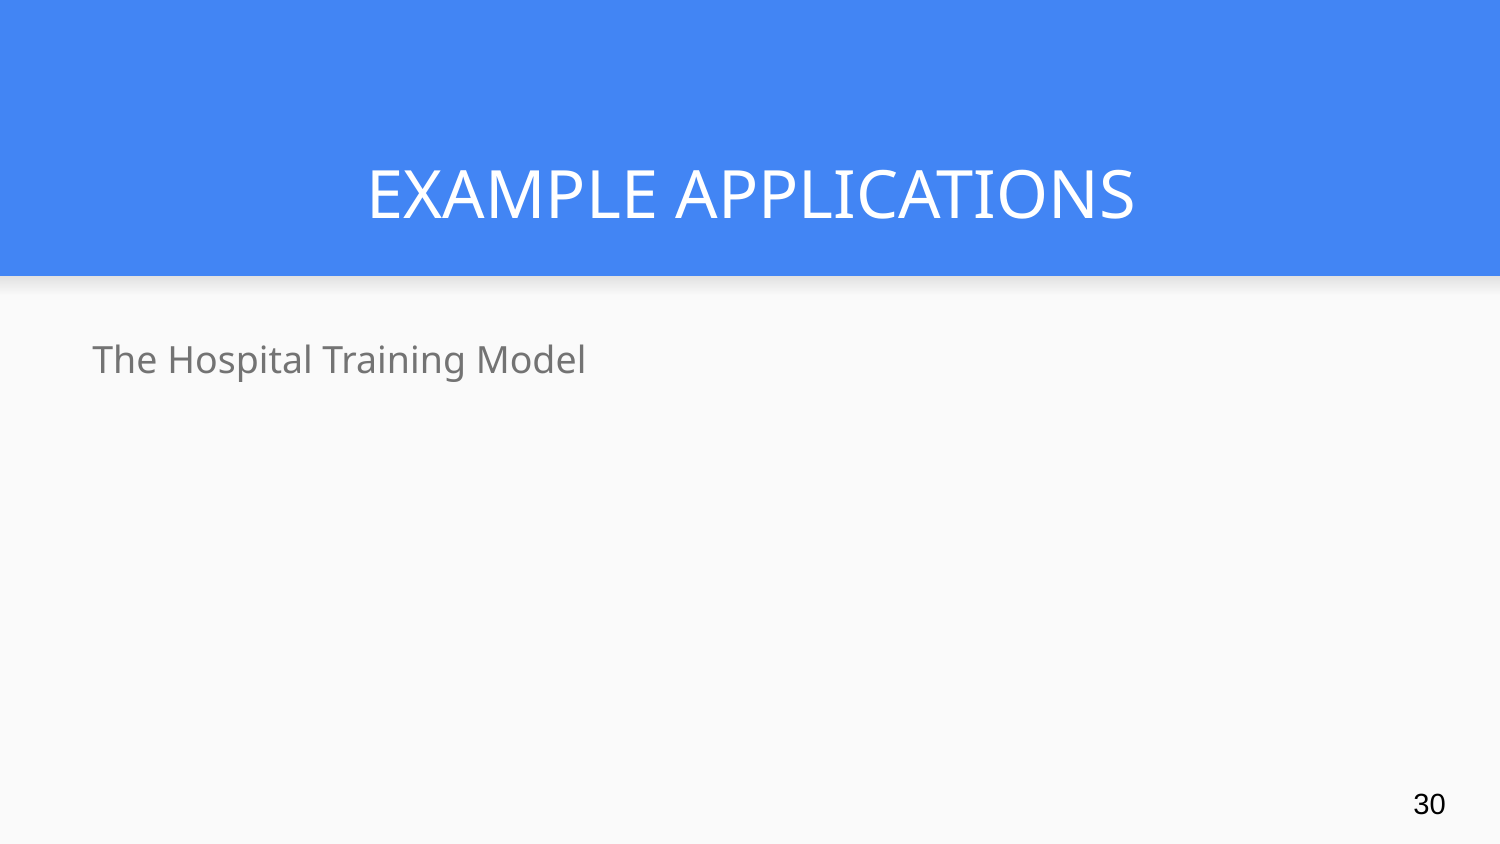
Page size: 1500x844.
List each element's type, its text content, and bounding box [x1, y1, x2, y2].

slide_number ‹#› [1398, 770, 1489, 835]
title EXAMPLE APPLICATIONS [77, 121, 1427, 248]
list The Hospital Training Model [77, 314, 1427, 735]
